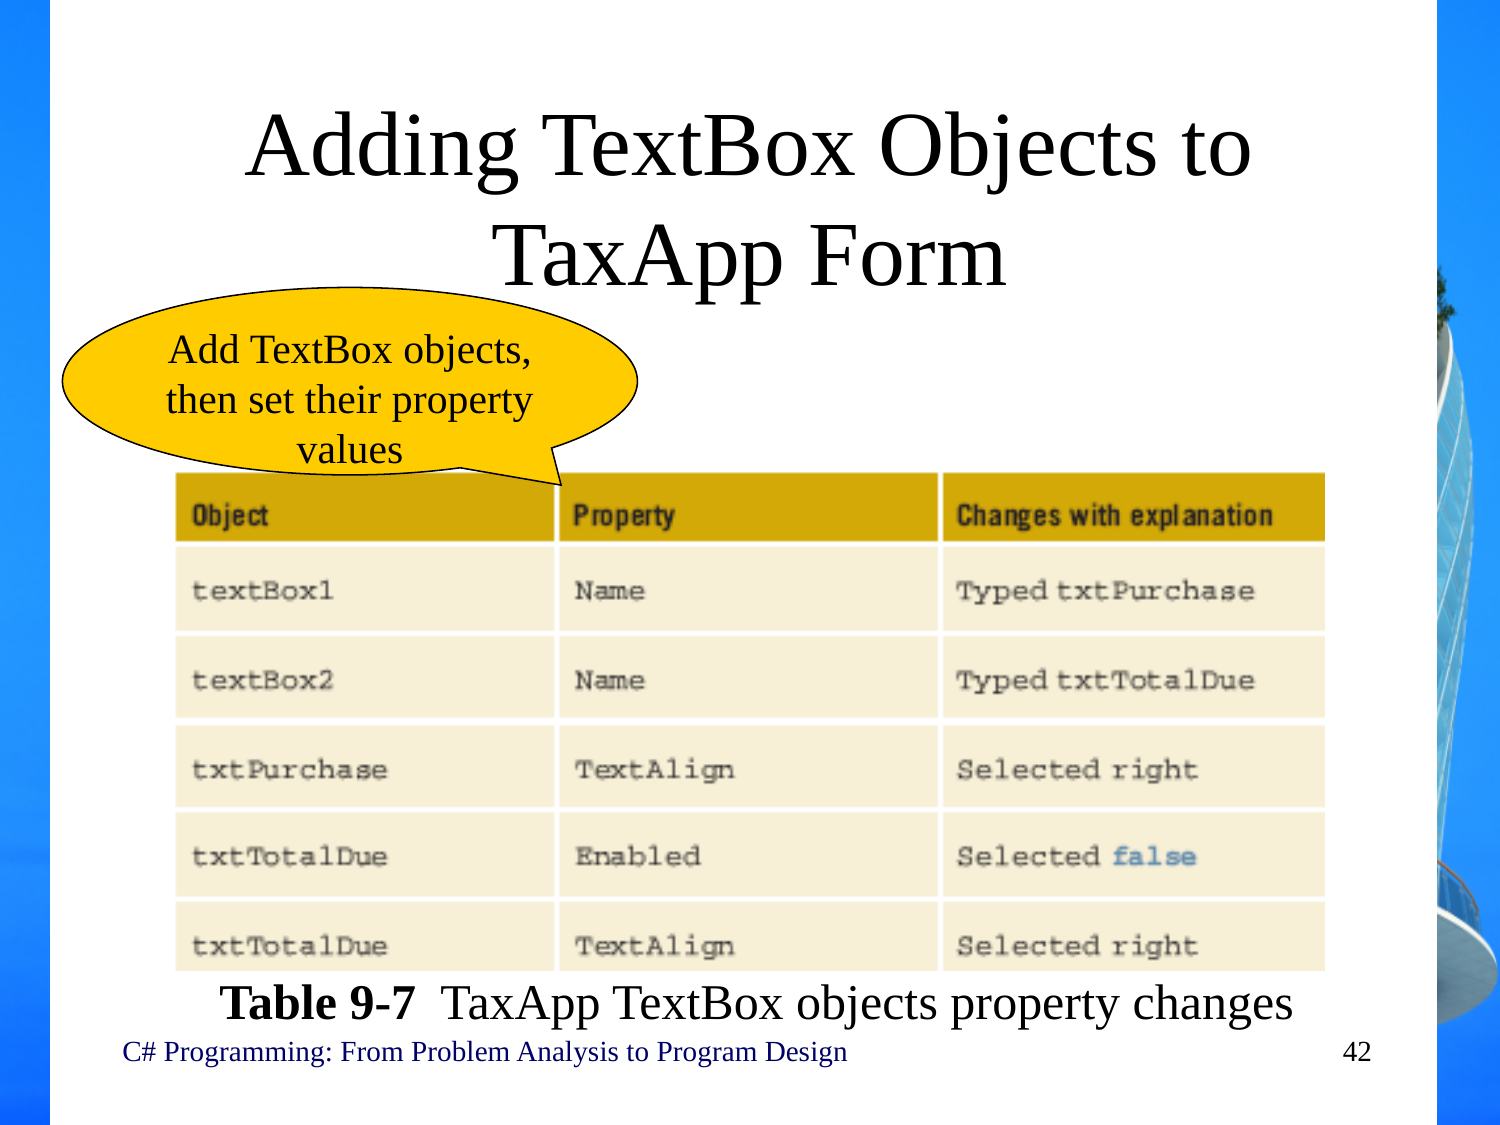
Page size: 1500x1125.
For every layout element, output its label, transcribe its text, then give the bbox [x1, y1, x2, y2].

footer C# Programming: From Problem Analysis to Program Design [99, 1024, 988, 1101]
picture [0, 0, 50, 1125]
slide_number 42 [1074, 1024, 1388, 1101]
picture [1437, 0, 1500, 1125]
text_box Table 9-7 TaxApp TextBox objects property changes [204, 980, 1310, 1038]
picture [174, 471, 1326, 971]
title Adding TextBox Objects to TaxApp Form [112, 99, 1388, 288]
text_box Add TextBox objects, then set their property values [62, 287, 638, 470]
